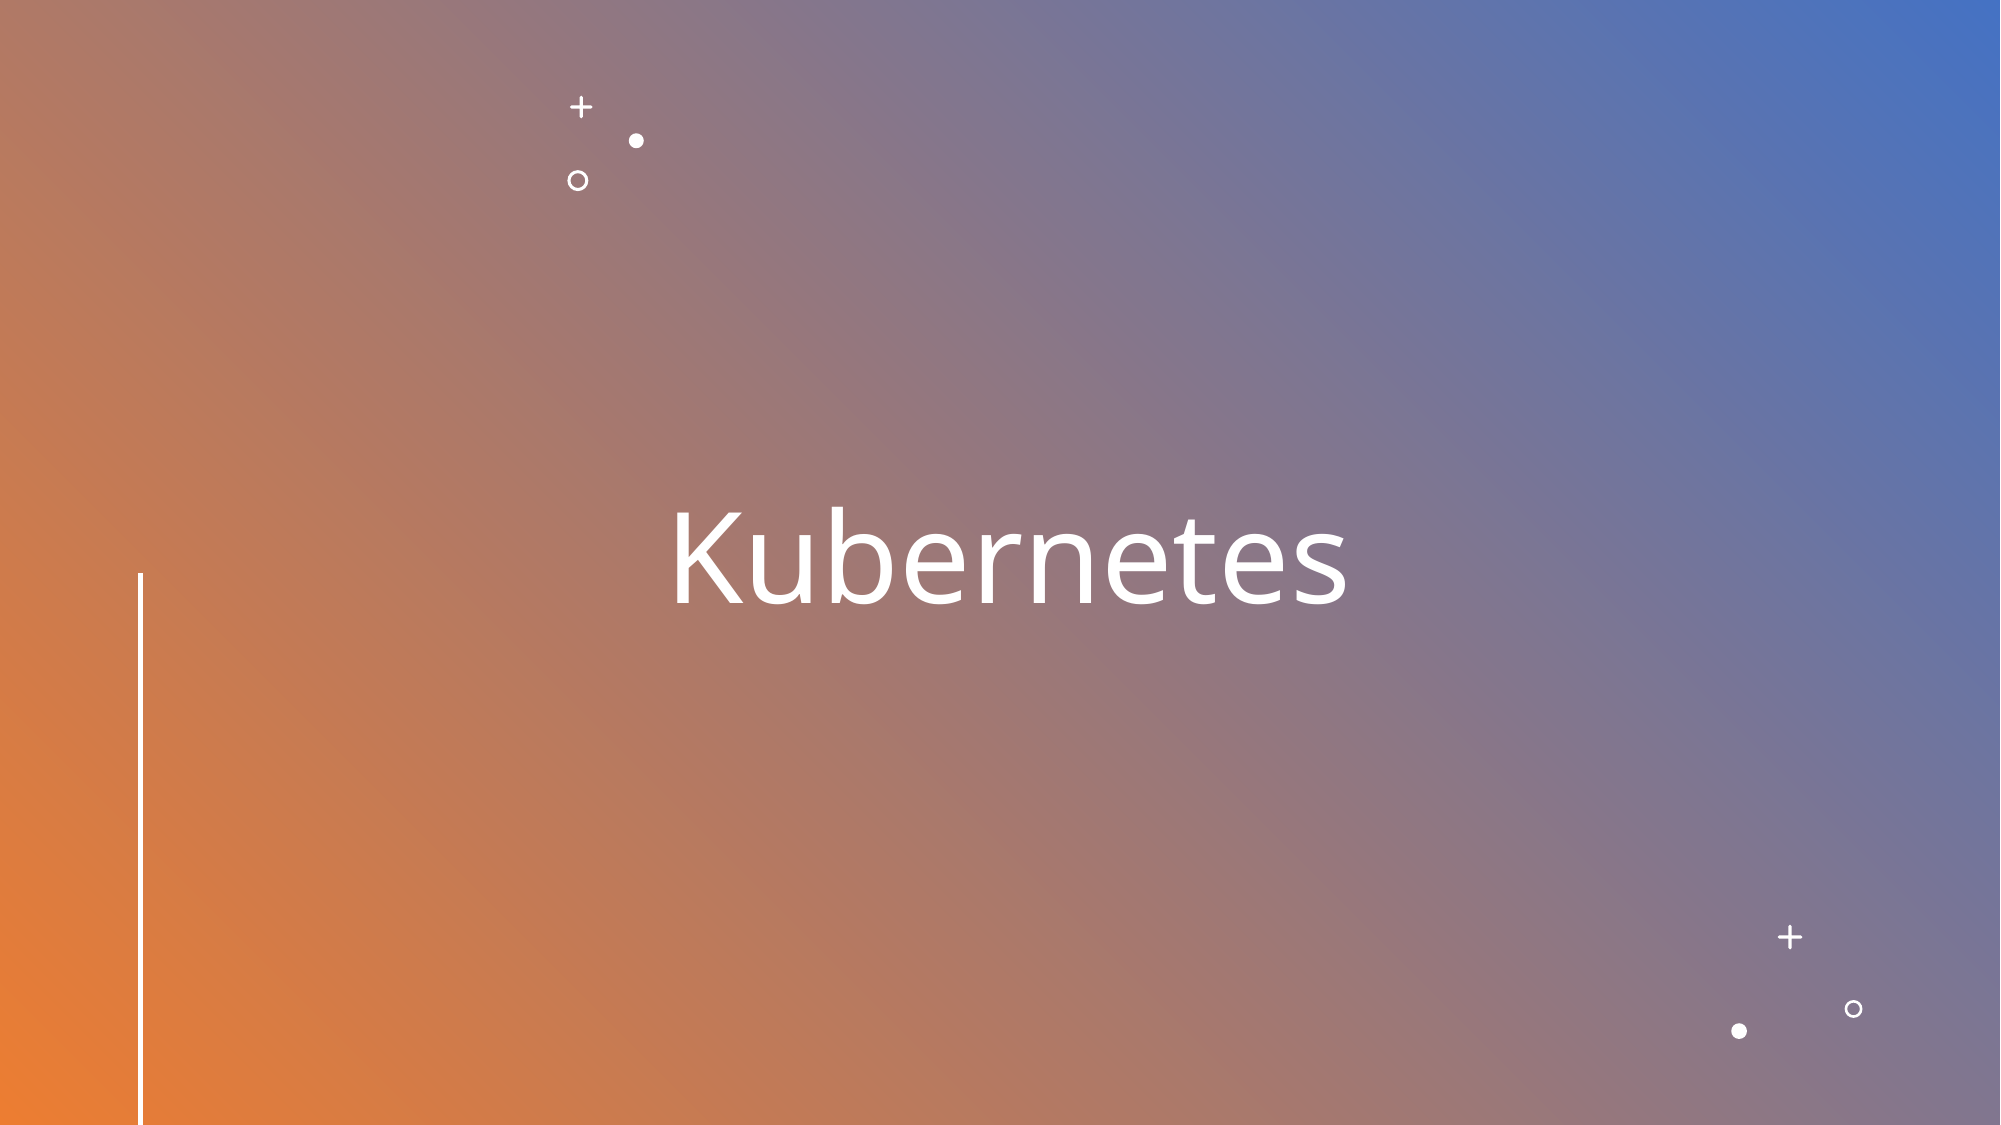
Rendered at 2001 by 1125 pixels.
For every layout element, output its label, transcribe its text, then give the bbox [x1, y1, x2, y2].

text_box [1731, 1023, 1747, 1039]
text_box [569, 95, 593, 119]
text_box [628, 133, 644, 149]
text_box [1777, 924, 1803, 950]
text_box [1844, 1000, 1863, 1018]
title Kubernetes [633, 486, 1367, 663]
text_box [0, 0, 2000, 1125]
text_box [567, 170, 589, 192]
